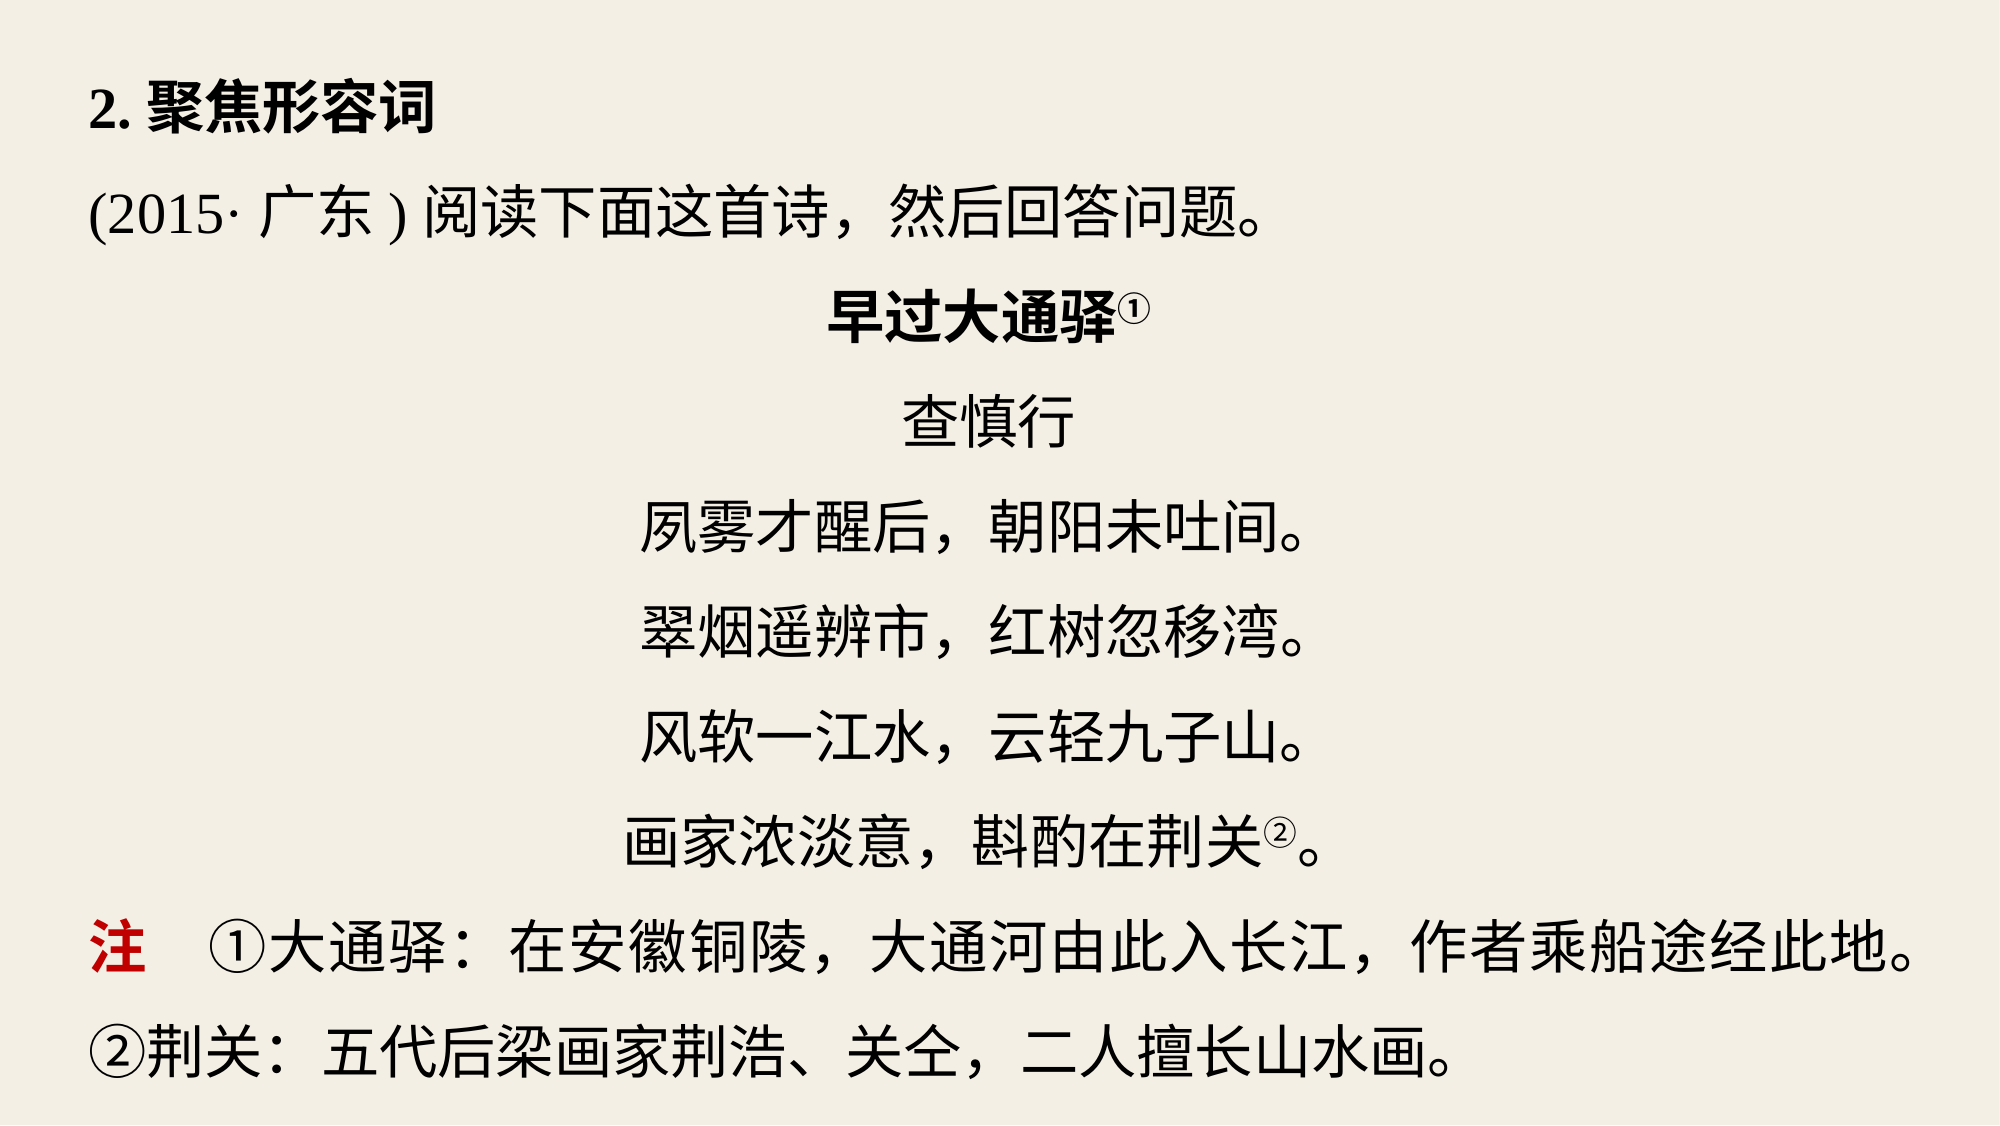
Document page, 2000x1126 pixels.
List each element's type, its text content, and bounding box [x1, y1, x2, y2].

text_box 2.聚焦形容词 (2015·广东)阅读下面这首诗，然后回答问题。 早过大通驿① 查慎行 夙雾才醒后，朝阳未吐间。 翠烟遥辨市，红树忽移湾。 风软一江水，云轻九子山。 画家浓淡意，斟酌在荆关②。 注 ①大通驿：在安徽铜陵，大通河由此入长江，作者乘船途经此地。②荆关：五代后梁画家荆浩、关仝，二人擅长山水画。 [68, 25, 1910, 1095]
